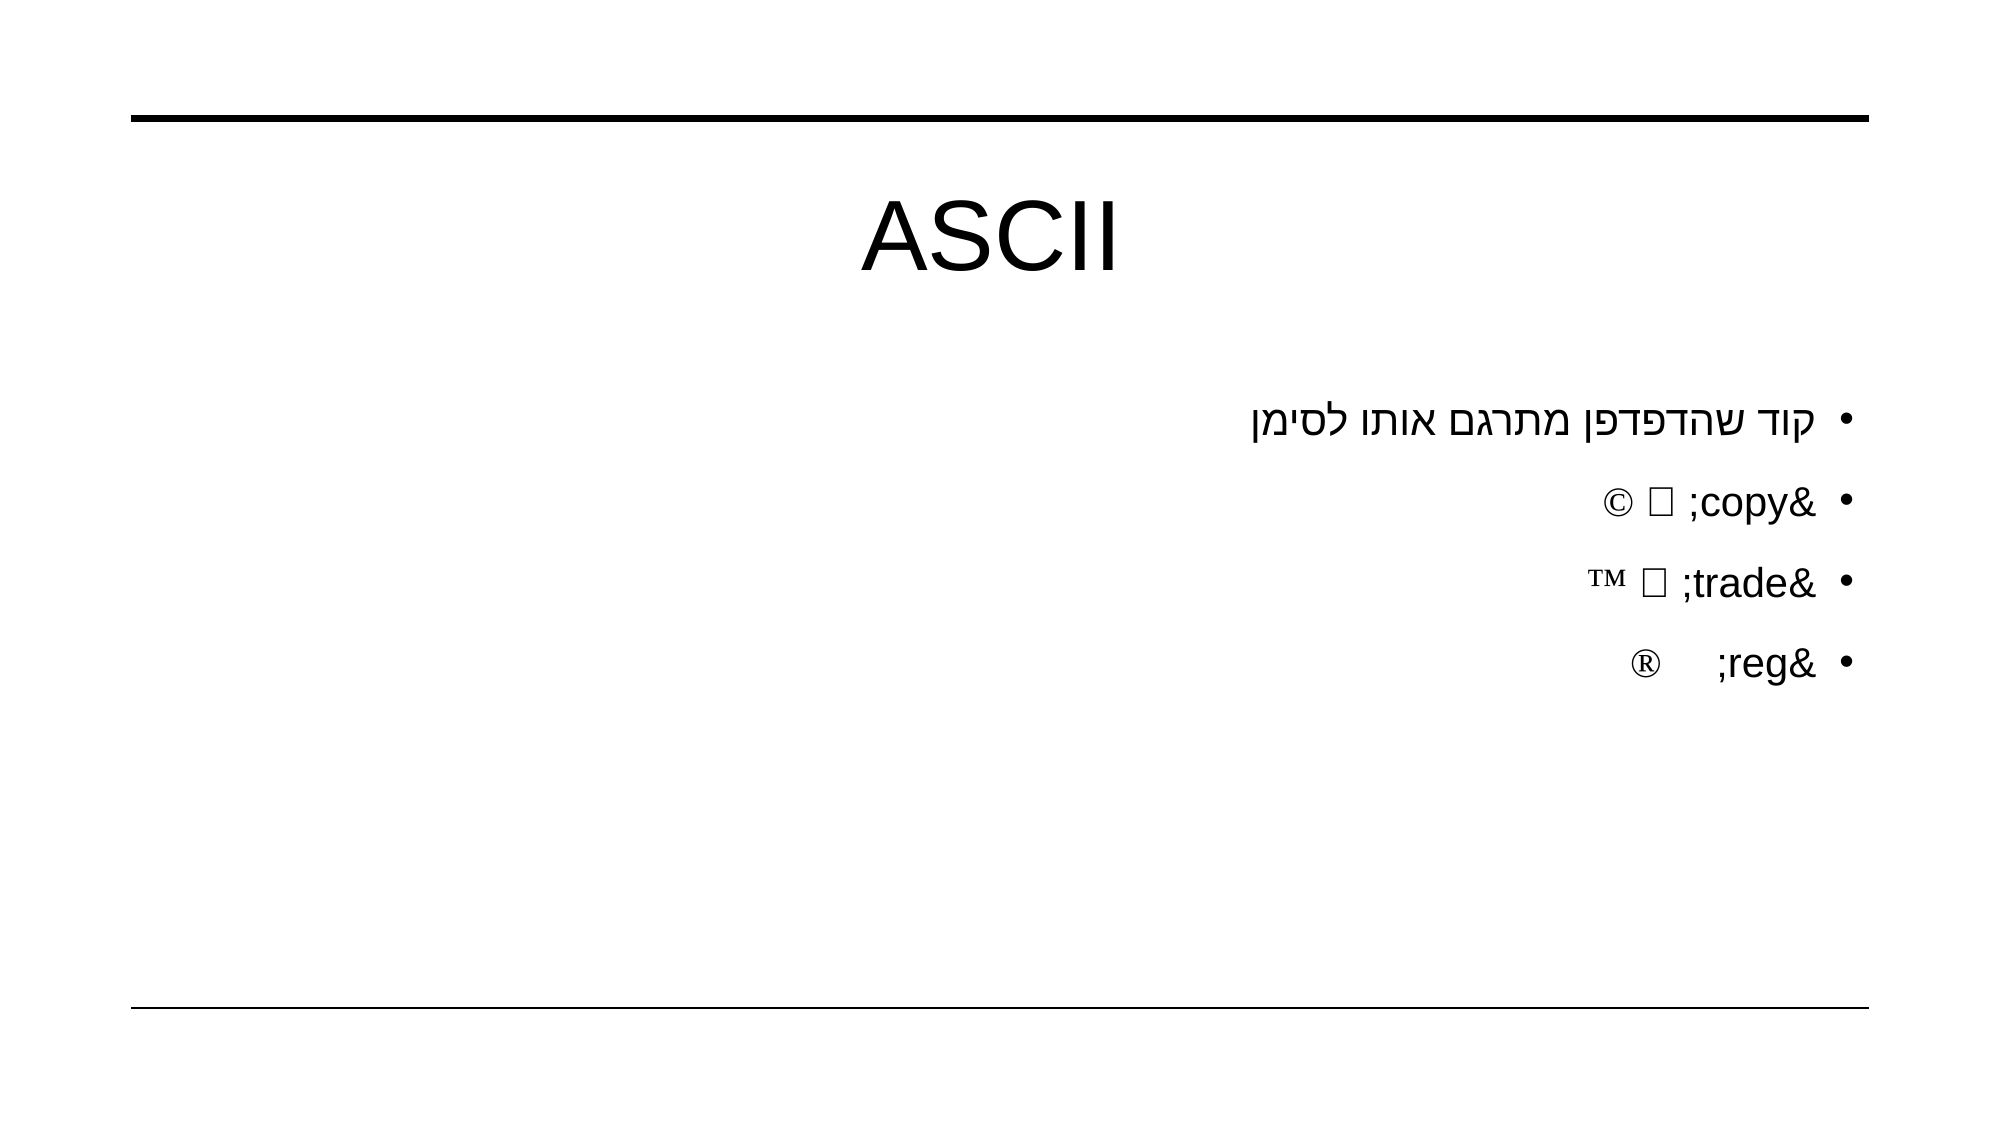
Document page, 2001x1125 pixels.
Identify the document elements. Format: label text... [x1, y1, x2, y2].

list קוד שהדפדפן מתרגם אותו לסימן &copy; 🡨 © &trade; 🡨 ™ &reg; 🡨 ® [114, 376, 1869, 973]
title ASCII [114, 151, 1869, 376]
